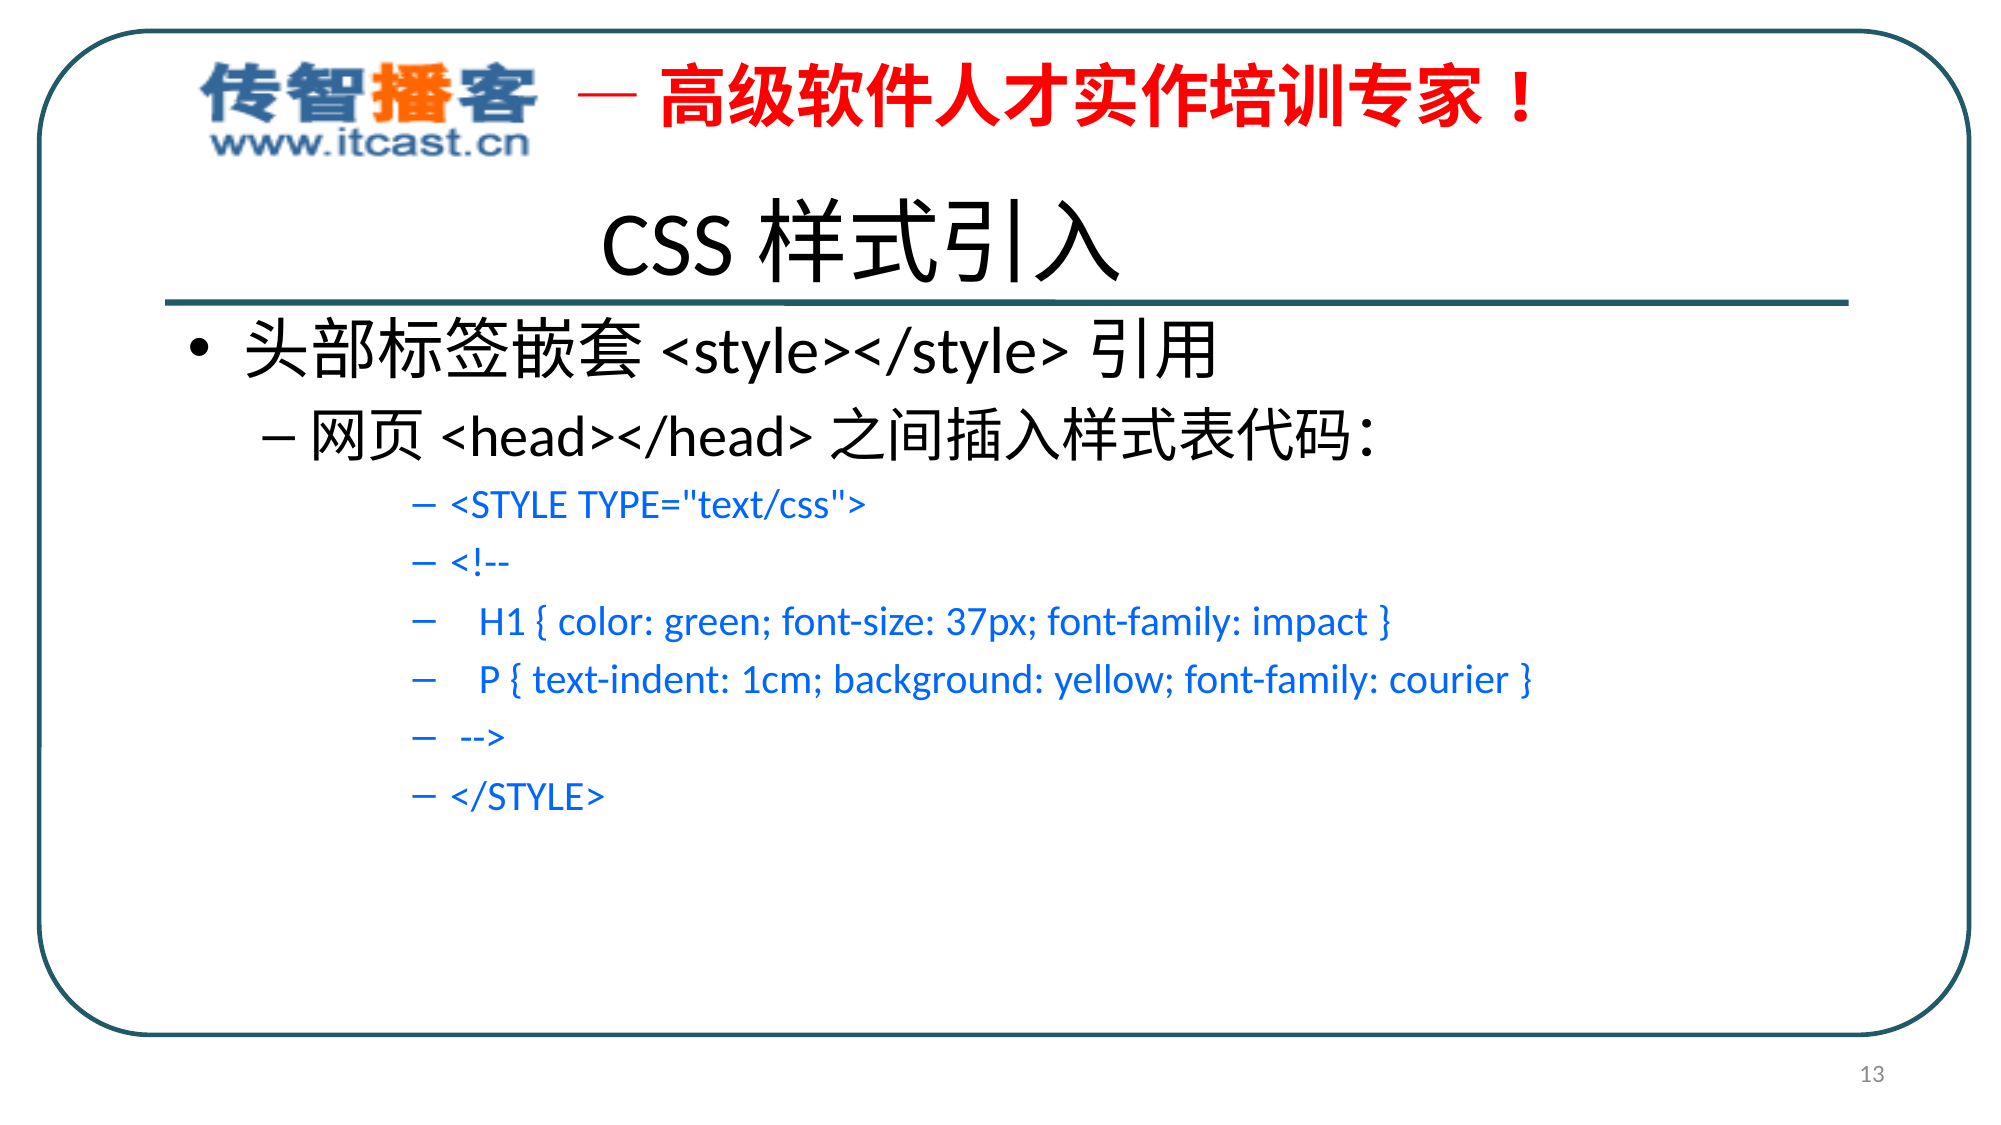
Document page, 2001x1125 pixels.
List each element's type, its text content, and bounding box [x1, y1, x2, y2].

slide_number 13 [1433, 1042, 1900, 1103]
picture [196, 54, 544, 159]
title CSS样式引入 [0, 176, 1725, 278]
list 头部标签嵌套<style></style>引用 网页<head></head>之间插入样式表代码： <STYLE TYPE="text/css"> <!-- H1 { color: green; font-size: 37px; font-family: impact } P { text-indent: 1cm; background: yellow; font-family: courier } --> </STYLE> [172, 299, 1725, 1014]
